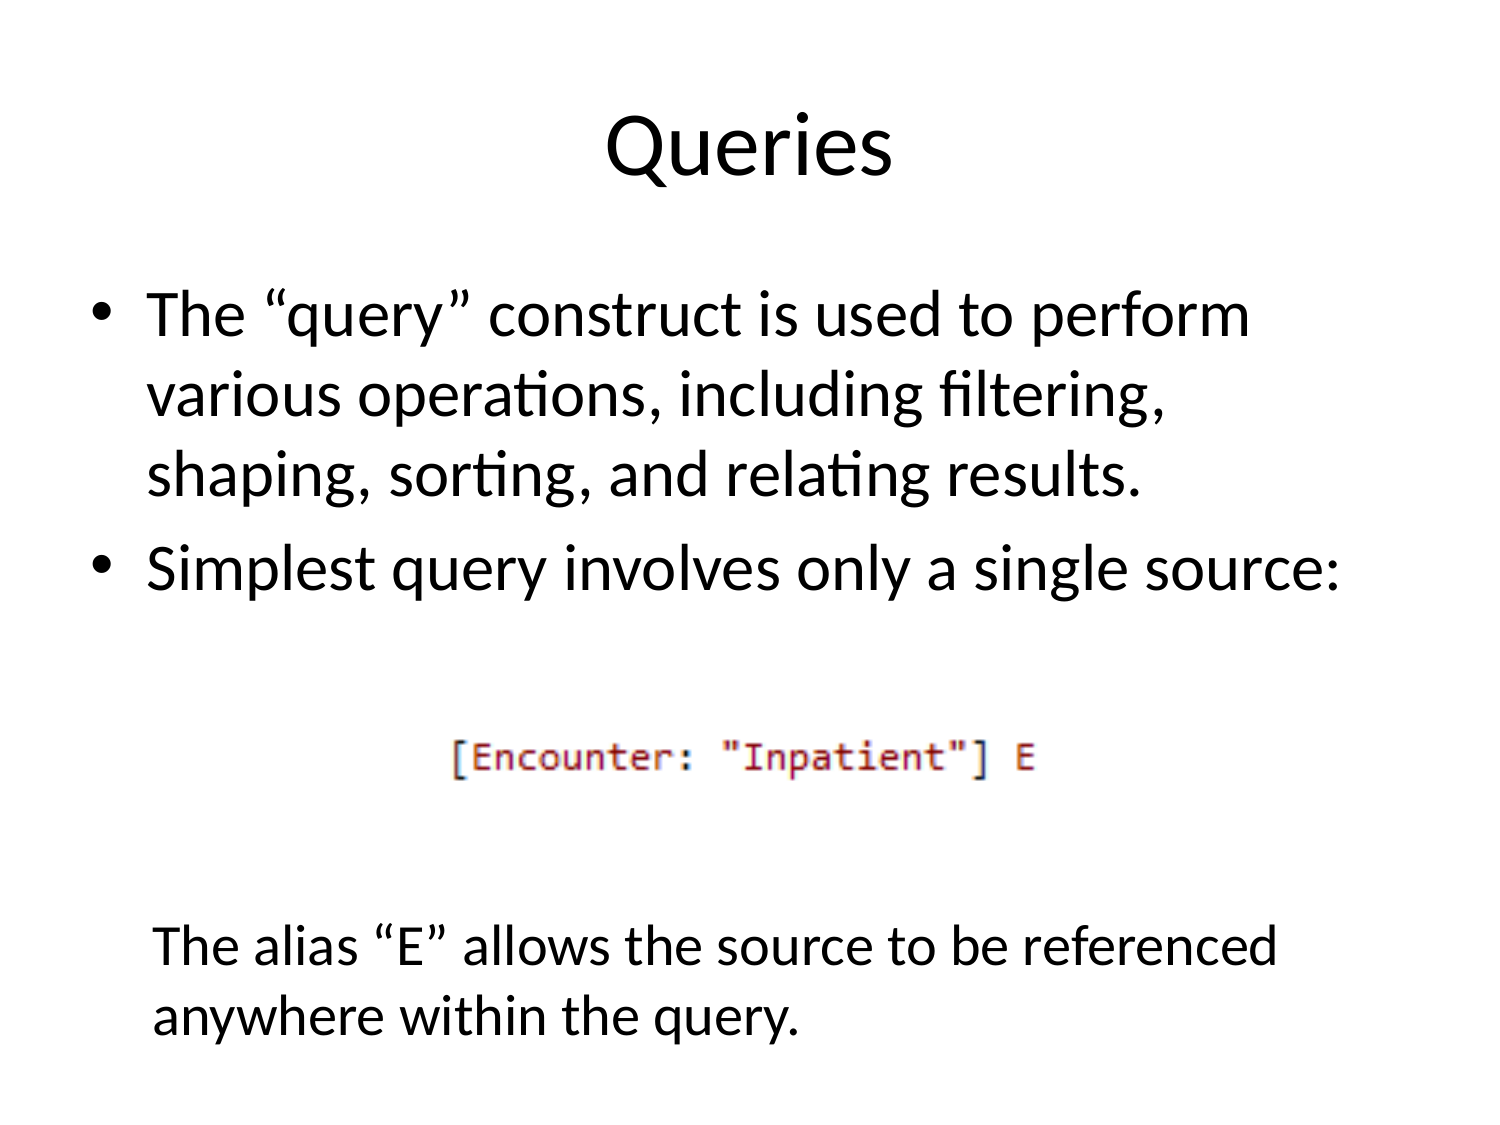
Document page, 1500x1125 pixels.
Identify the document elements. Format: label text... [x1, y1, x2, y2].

list The “query” construct is used to perform various operations, including filtering, shaping, sorting, and relating results. Simplest query involves only a single source: [75, 262, 1425, 1005]
text_box The alias “E” allows the source to be referenced anywhere within the query. [137, 899, 1388, 1055]
picture [433, 712, 1067, 794]
title Queries [75, 45, 1425, 233]
